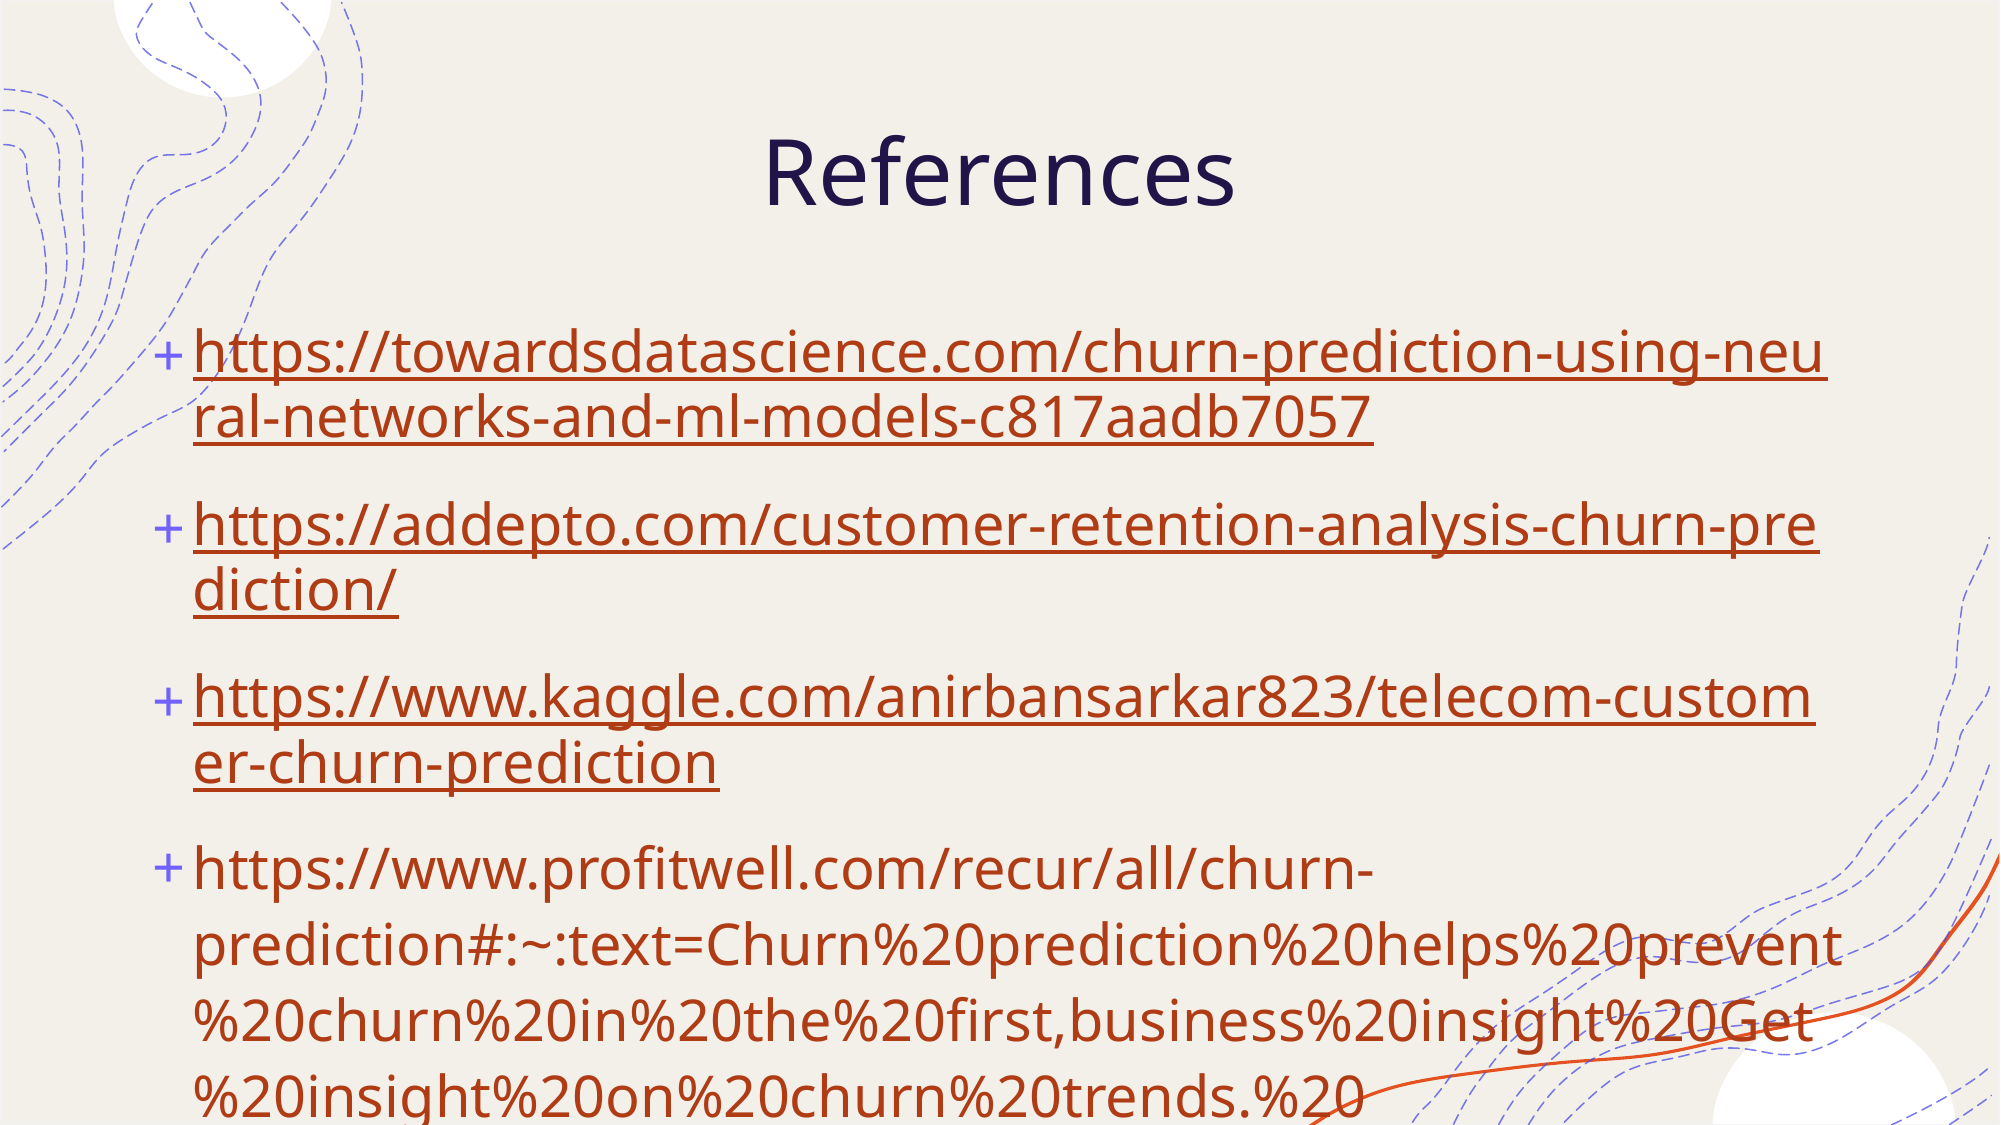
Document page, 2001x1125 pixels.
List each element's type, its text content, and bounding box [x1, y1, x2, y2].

list https://towardsdatascience.com/churn-prediction-using-neural-networks-and-ml-models-c817aadb7057 https://addepto.com/customer-retention-analysis-churn-prediction/ https://www.kaggle.com/anirbansarkar823/telecom-customer-churn-prediction https://www.profitwell.com/recur/all/churn-prediction#:~:text=Churn%20prediction%20helps%20prevent%20churn%20in%20the%20first,business%20insight%20Get%20insight%20on%20churn%20trends.%20 [137, 299, 1863, 1014]
title References [137, 59, 1863, 278]
